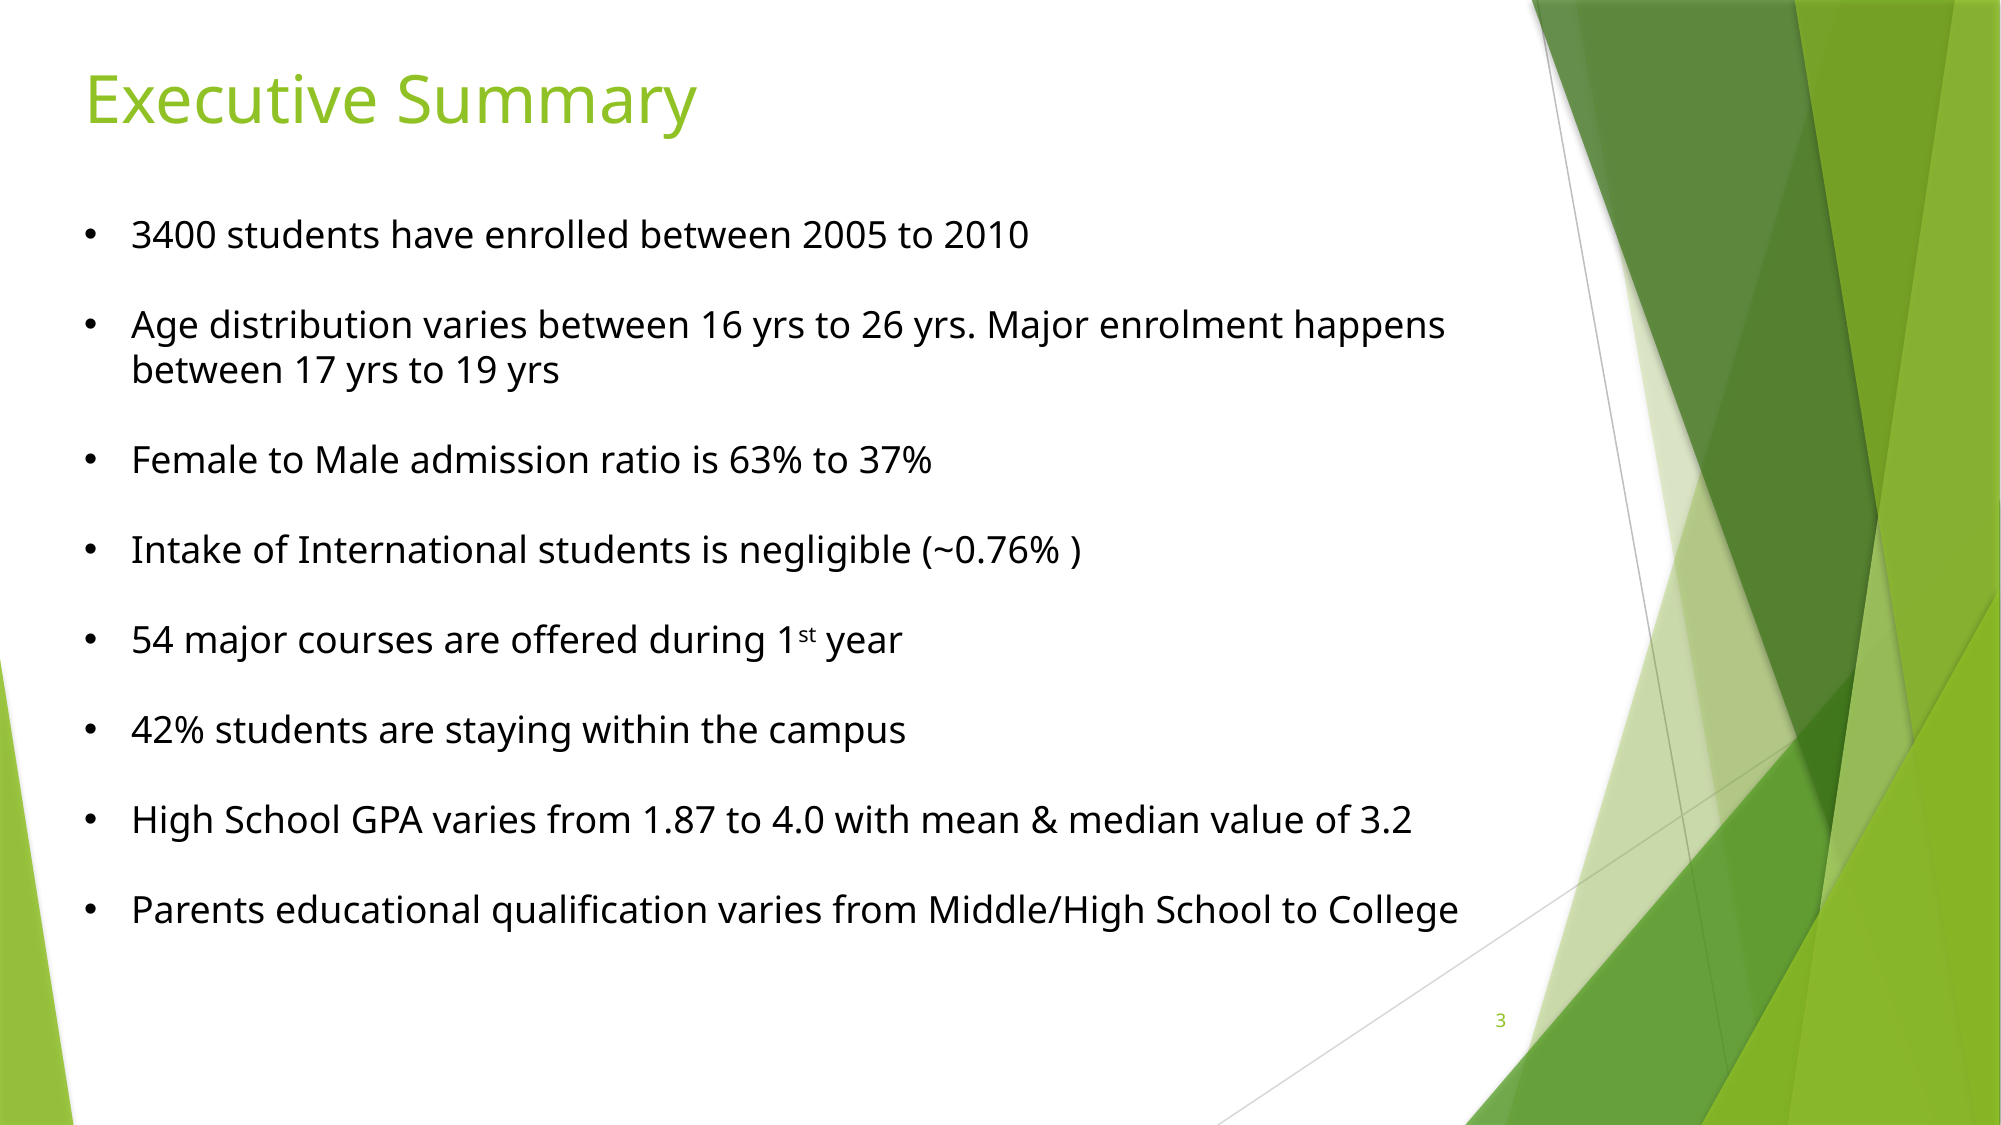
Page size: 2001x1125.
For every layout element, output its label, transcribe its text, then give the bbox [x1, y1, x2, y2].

slide_number 3 [1409, 991, 1522, 1051]
text_box 3400 students have enrolled between 2005 to 2010 Age distribution varies between 16 yrs to 26 yrs. Major enrolment happens between 17 yrs to 19 yrs Female to Male admission ratio is 63% to 37% Intake of International students is negligible (~0.76% ) 54 major courses are offered during 1st year 42% students are staying within the campus High School GPA varies from 1.87 to 4.0 with mean & median value of 3.2 Parents educational qualification varies from Middle/High School to College [69, 203, 1553, 984]
title Executive Summary [69, 48, 1480, 155]
